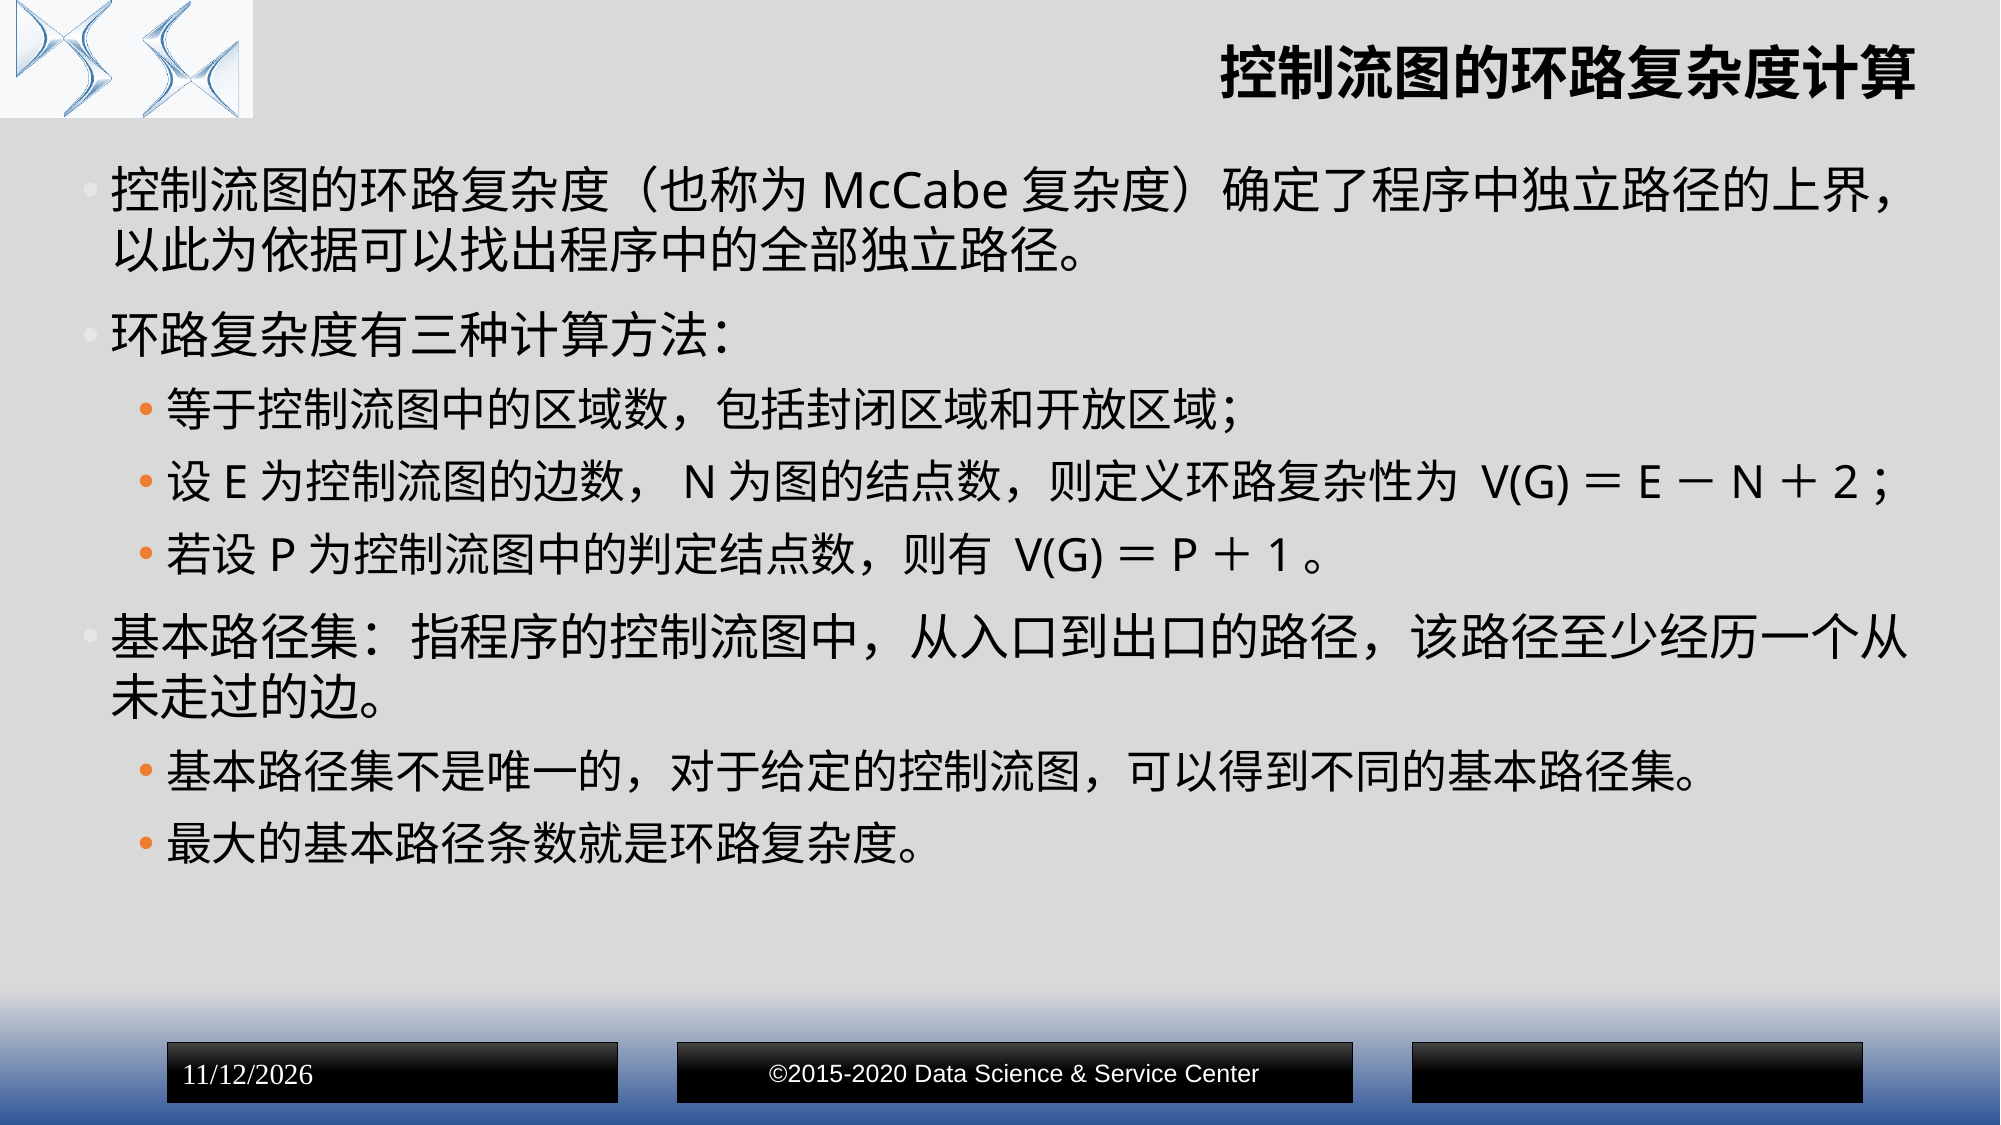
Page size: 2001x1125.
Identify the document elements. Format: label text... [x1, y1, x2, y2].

slide_number [1412, 1042, 1863, 1103]
slide_number [167, 1042, 618, 1103]
title 控制流图的环路复杂度计算 [167, 22, 1934, 129]
list 控制流图的环路复杂度（也称为McCabe复杂度）确定了程序中独立路径的上界，以此为依据可以找出程序中的全部独立路径。 环路复杂度有三种计算方法： 等于控制流图中的区域数，包括封闭区域和开放区域； 设E为控制流图的边数，N为图的结点数，则定义环路复杂性为 V(G)＝E－N＋2； 若设P为控制流图中的判定结点数，则有 V(G)＝P＋1。 基本路径集：指程序的控制流图中，从入口到出口的路径，该路径至少经历一个从未走过的边。 基本路径集不是唯一的，对于给定的控制流图，可以得到不同的基本路径集。 最大的基本路径条数就是环路复杂度。 [66, 151, 1934, 1014]
footer ©2015-2020 Data Science & Service Center [677, 1042, 1353, 1103]
